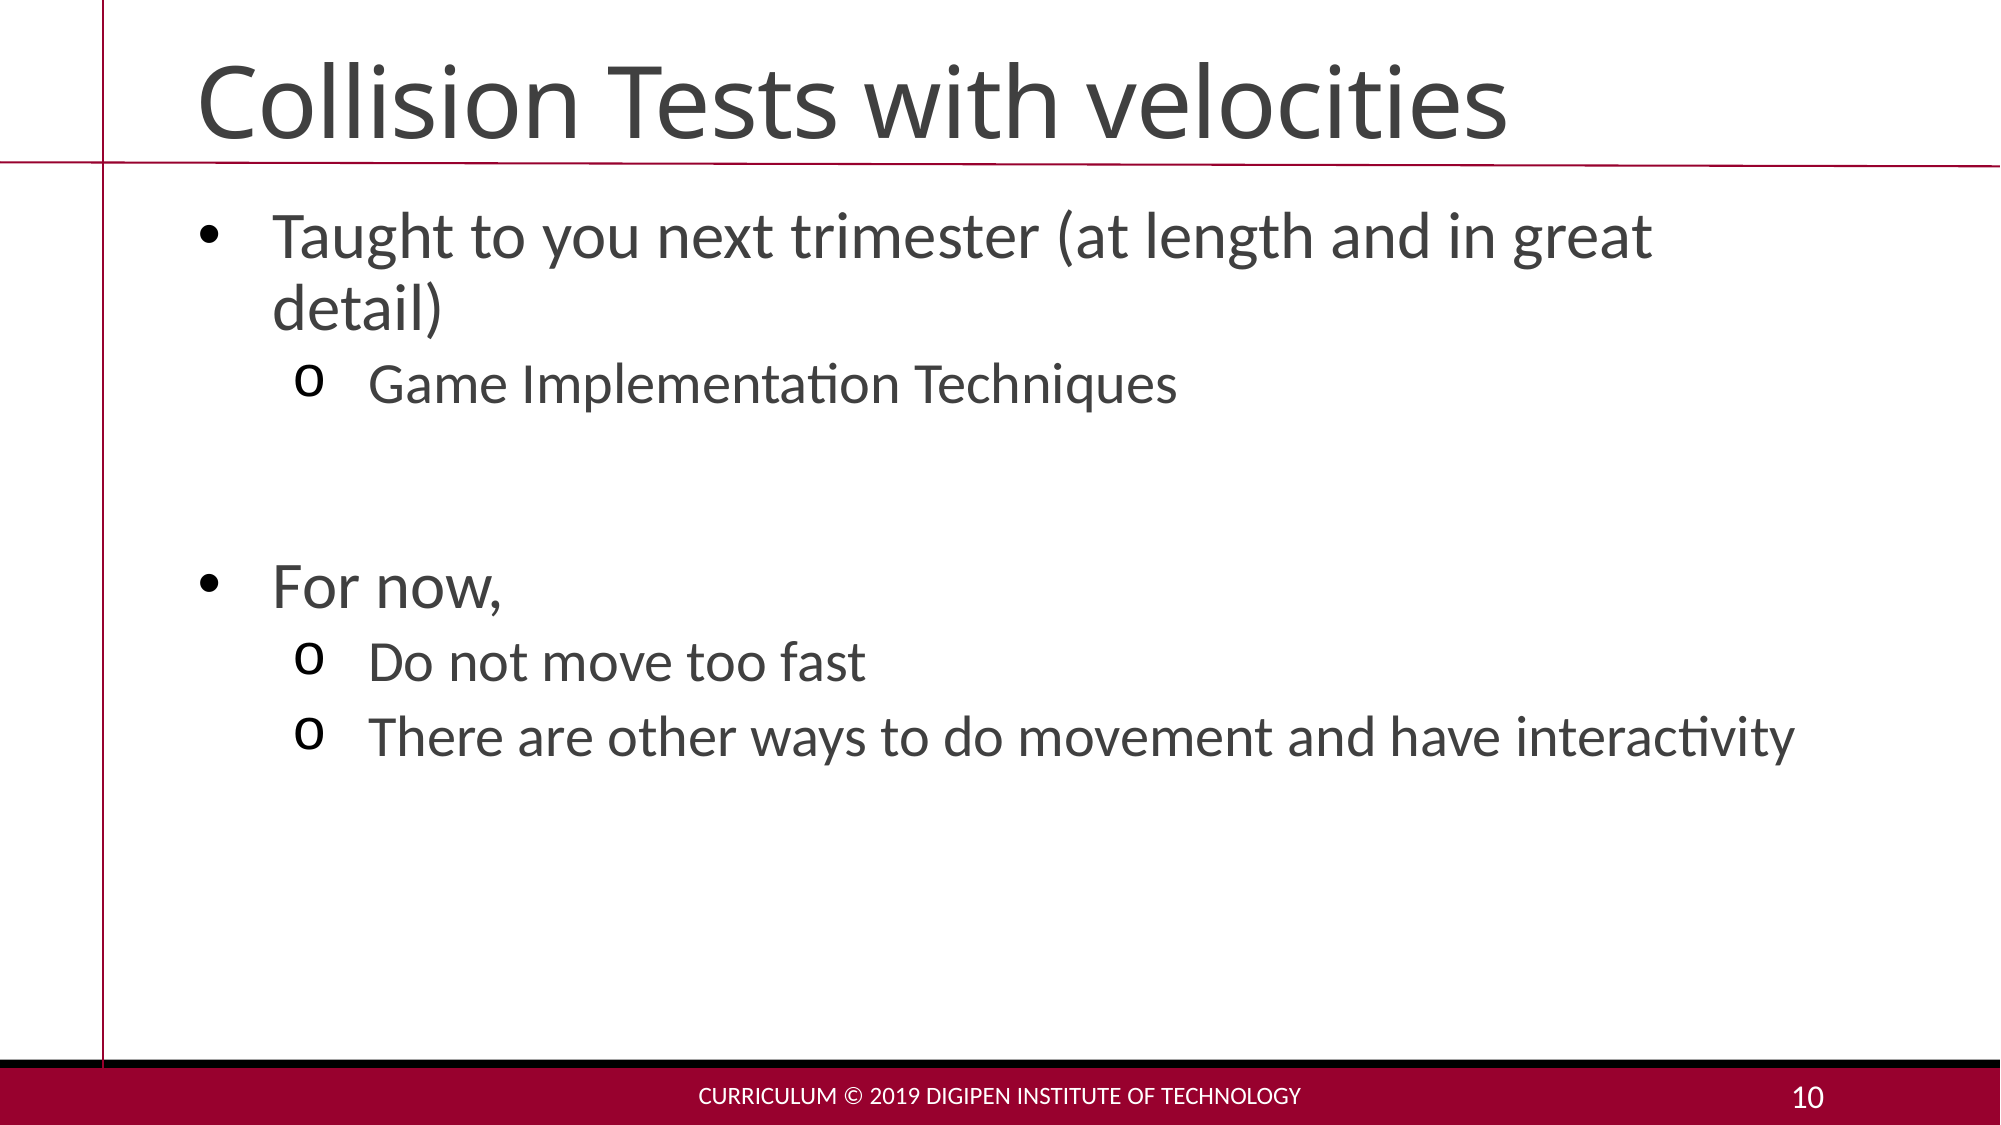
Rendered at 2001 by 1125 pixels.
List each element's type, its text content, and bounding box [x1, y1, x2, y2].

list Taught to you next trimester (at length and in great detail) Game Implementation Techniques For now, Do not move too fast There are other ways to do movement and have interactivity [180, 193, 1830, 1040]
footer Curriculum © 2019 DigiPen Institute of Technology [604, 1064, 1396, 1125]
slide_number 10 [1624, 1064, 1840, 1125]
title Collision Tests with velocities [180, 24, 1830, 167]
